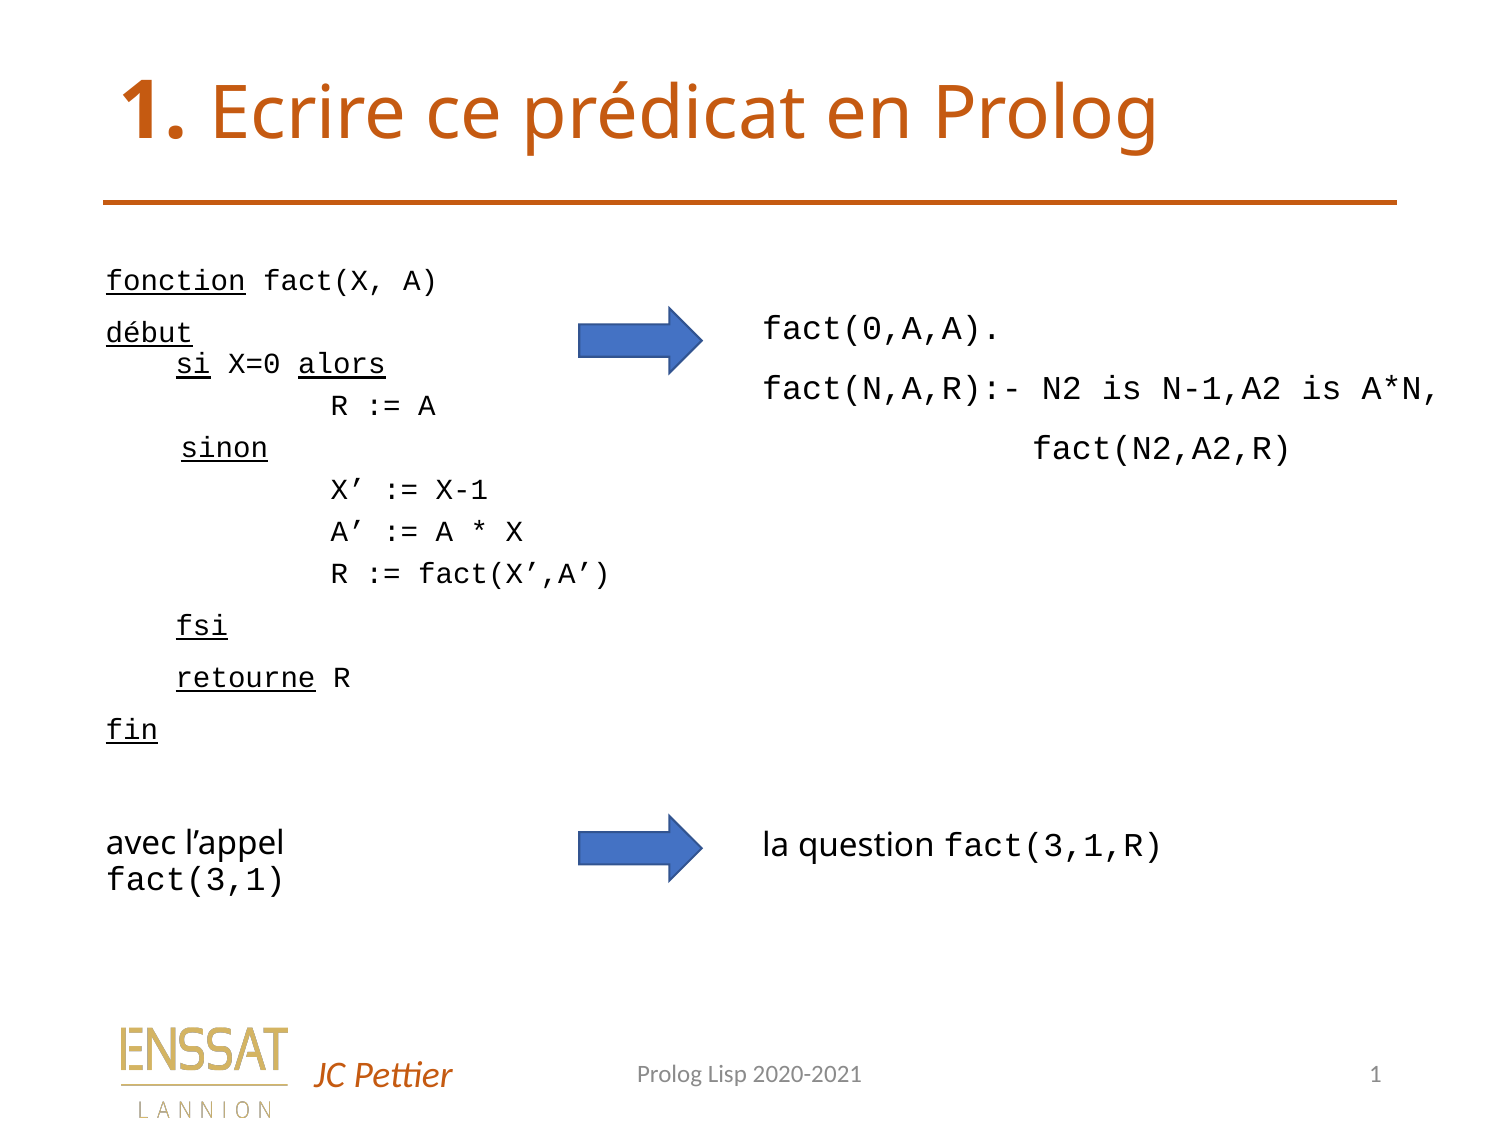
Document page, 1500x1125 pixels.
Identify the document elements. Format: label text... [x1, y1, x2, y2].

text_box avec l’appel fact(3,1) [90, 818, 479, 879]
text_box fonction fact(X, A) début si X=0 alors R := A sinon X’ := X-1 A’ := A * X R := fact(X’,A’) fsi retourne R fin [90, 257, 672, 774]
text_box [578, 813, 704, 884]
text_box fact(0,A,A). fact(N,A,R):- N2 is N-1,A2 is A*N, fact(N2,A2,R) [746, 279, 1500, 545]
footer Prolog Lisp 2020-2021 [496, 1042, 1004, 1103]
picture [121, 1027, 288, 1118]
text_box [578, 305, 704, 376]
title 1. Ecrire ce prédicat en Prolog [103, 59, 1397, 164]
slide_number 1 [1059, 1042, 1397, 1103]
text_box la question fact(3,1,R) [746, 820, 1208, 881]
